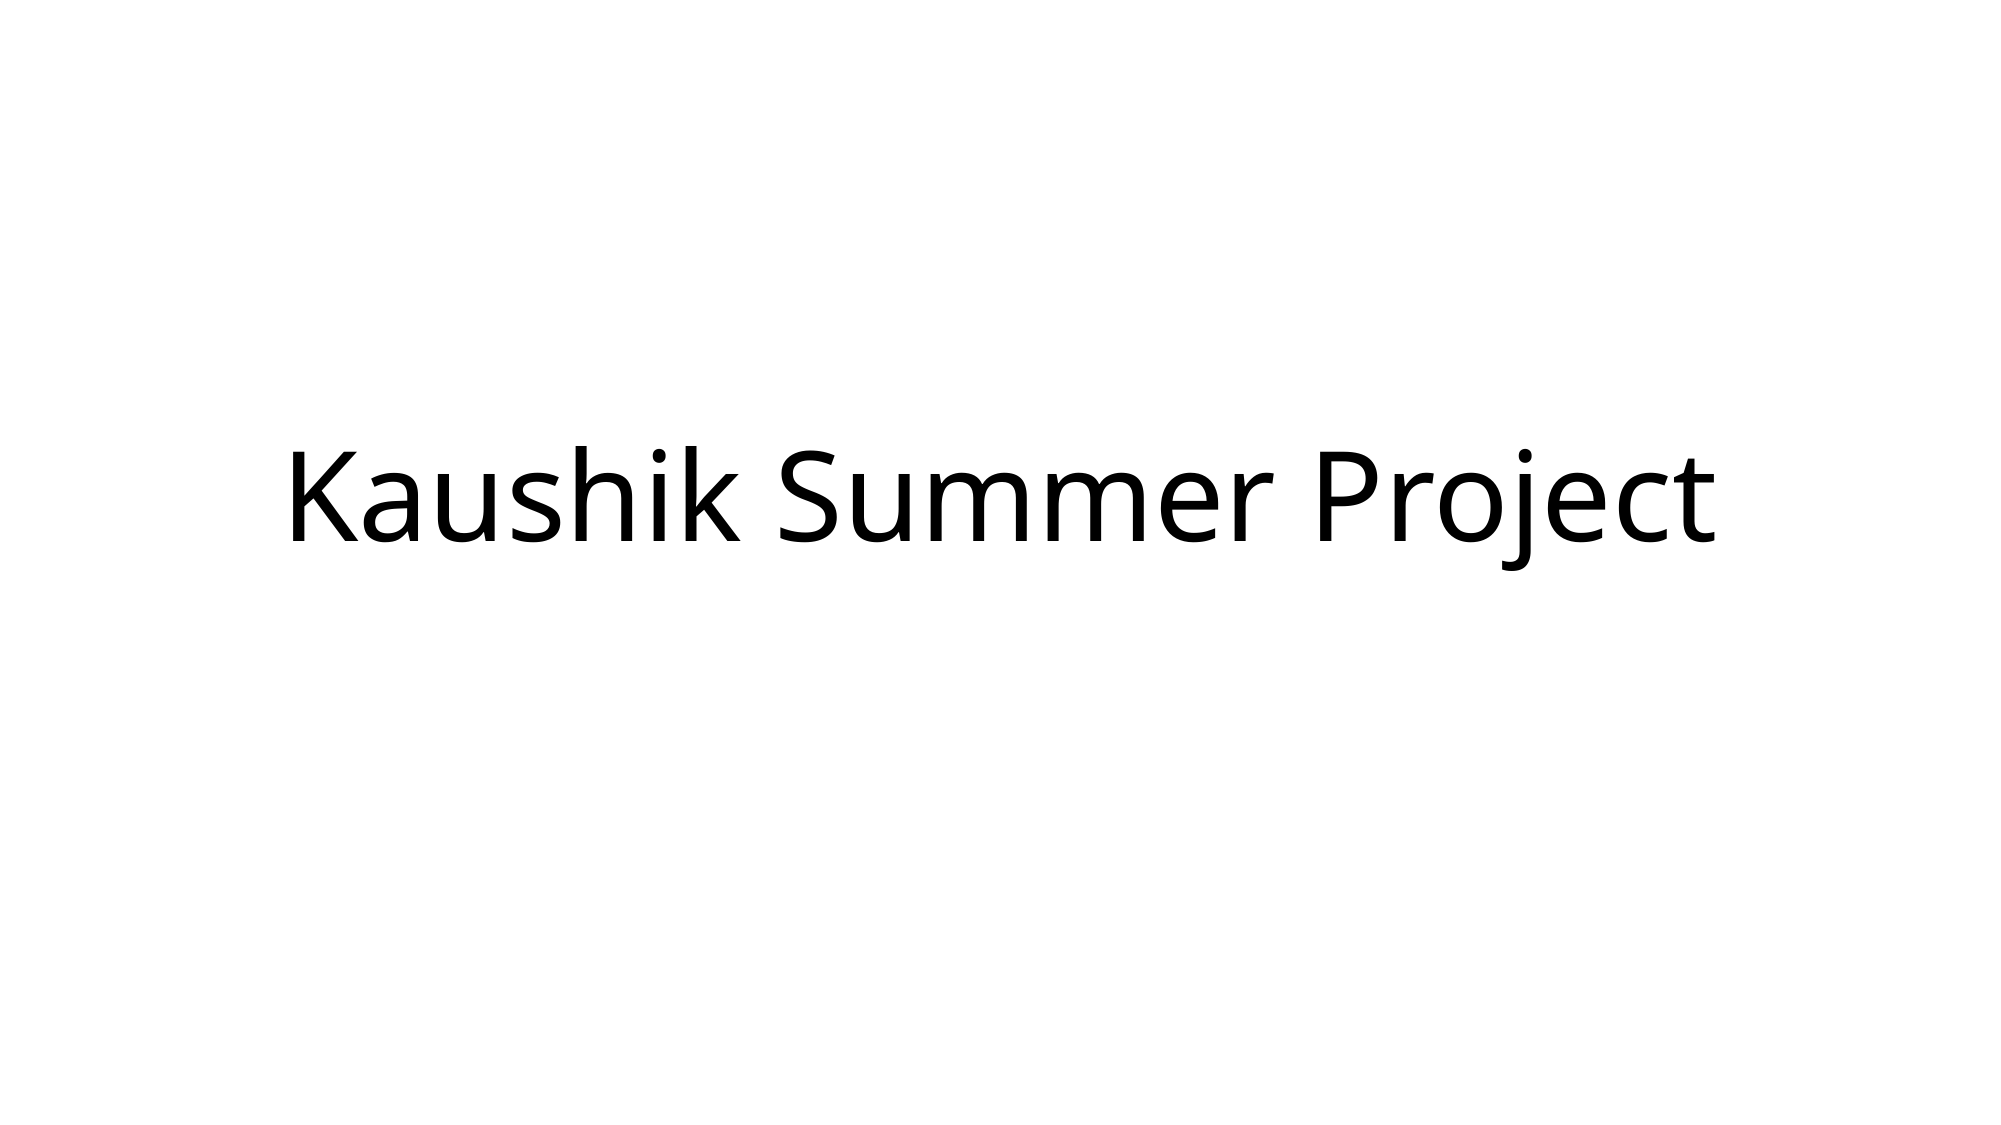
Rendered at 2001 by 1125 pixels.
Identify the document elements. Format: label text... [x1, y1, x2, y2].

title Kaushik Summer Project [249, 184, 1750, 576]
